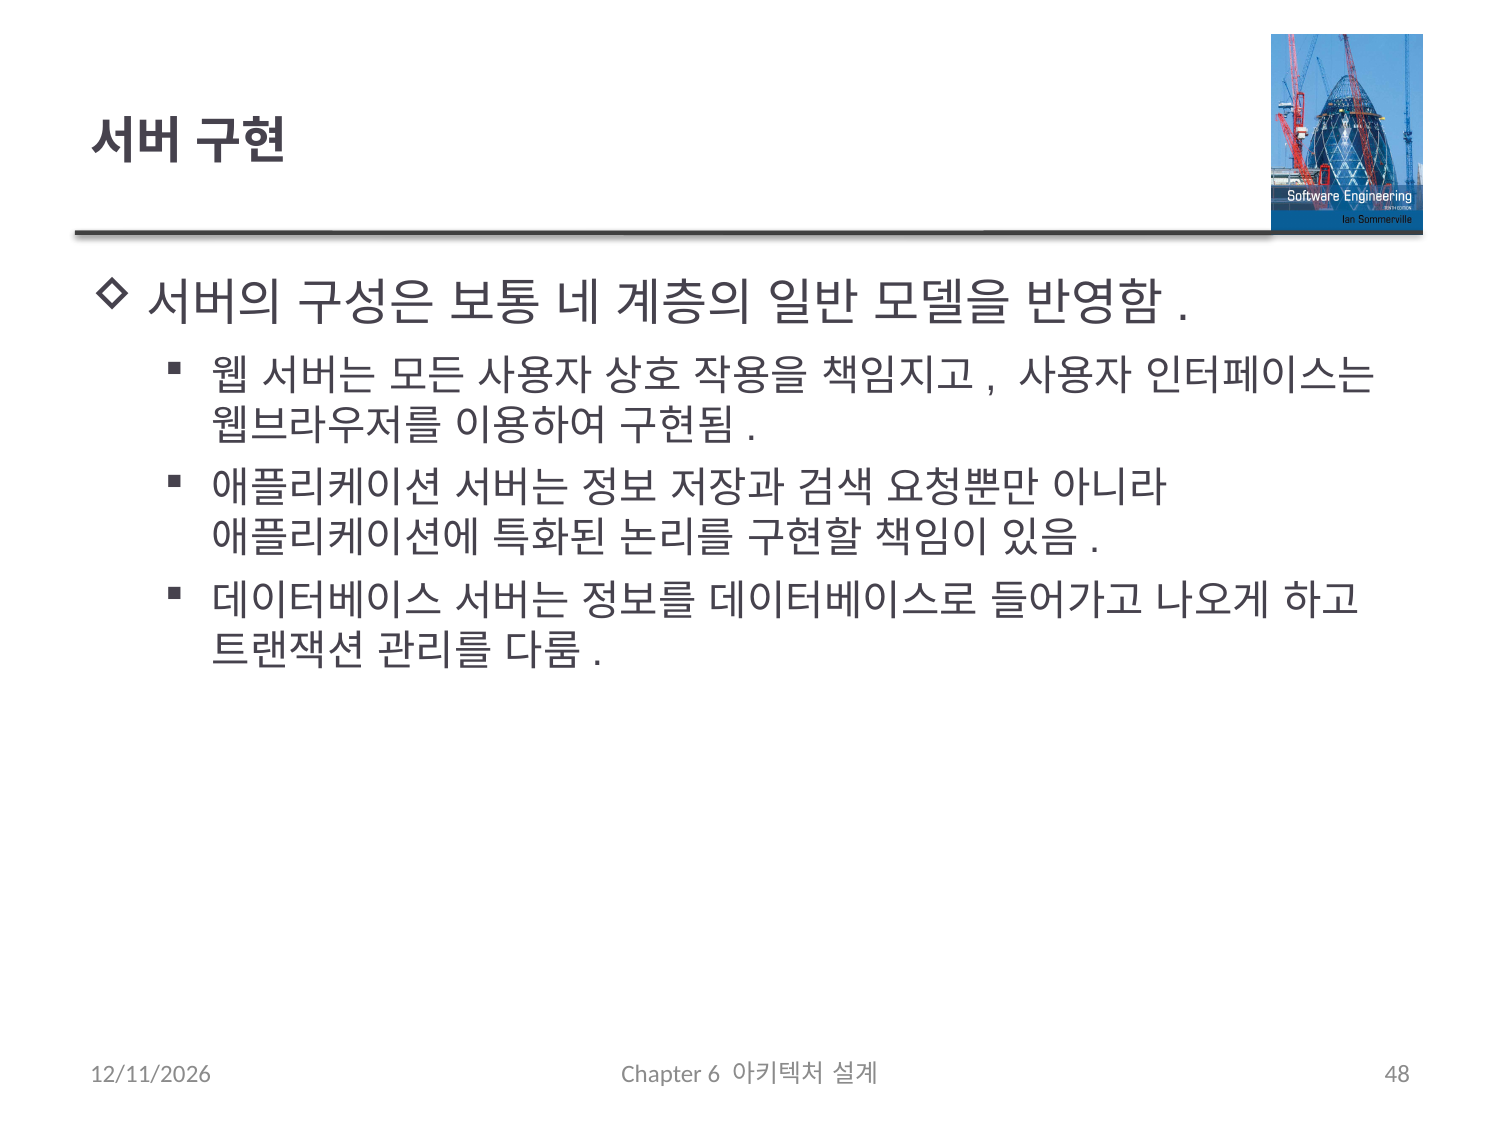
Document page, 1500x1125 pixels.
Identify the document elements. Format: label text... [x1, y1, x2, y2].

slide_number 48 [1074, 1042, 1425, 1103]
list 서버의 구성은 보통 네 계층의 일반 모델을 반영함. 웹 서버는 모든 사용자 상호 작용을 책임지고, 사용자 인터페이스는 웹브라우저를 이용하여 구현됨. 애플리케이션 서버는 정보 저장과 검색 요청뿐만 아니라 애플리케이션에 특화된 논리를 구현할 책임이 있음. 데이터베이스 서버는 정보를 데이터베이스로 들어가고 나오게 하고 트랜잭션 관리를 다룸. [75, 262, 1425, 1005]
picture [1271, 34, 1423, 230]
footer Chapter 6 아키텍처 설계 [512, 1042, 988, 1103]
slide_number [75, 1042, 425, 1103]
title 서버 구현 [74, 44, 1272, 233]
